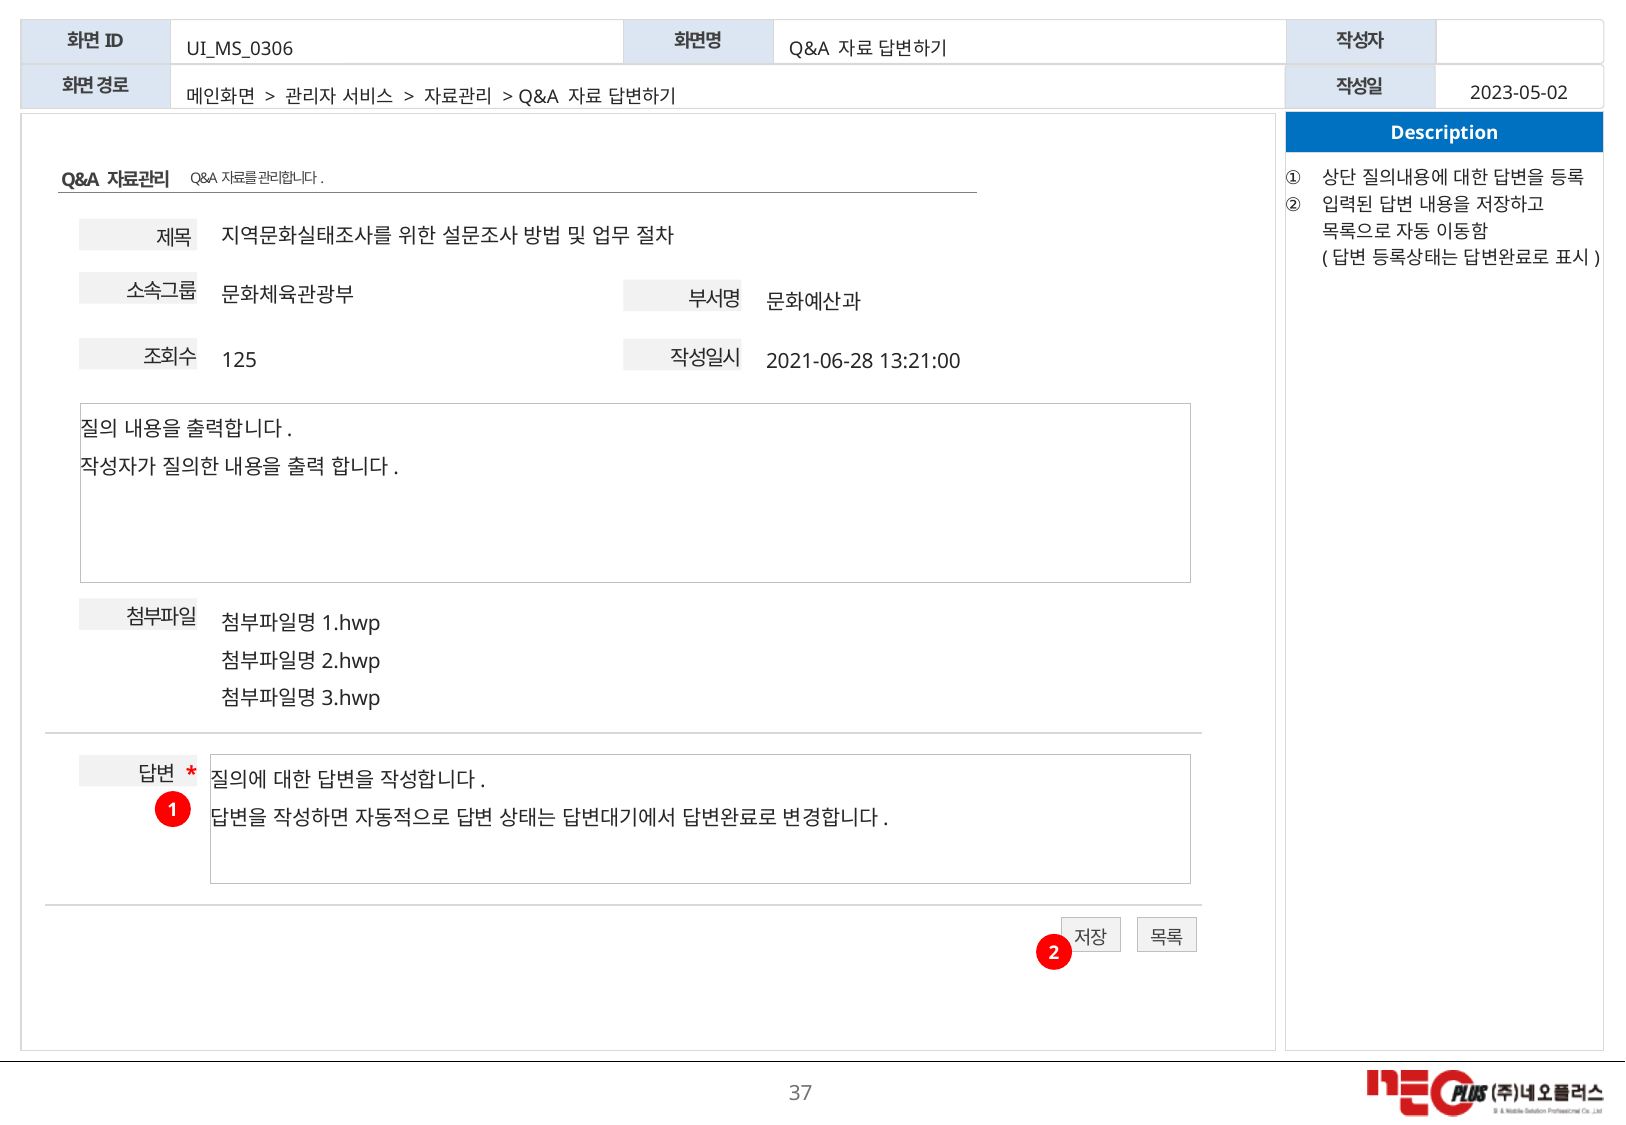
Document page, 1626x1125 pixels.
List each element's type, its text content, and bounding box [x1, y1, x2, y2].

text_box 상단 질의내용에 대한 답변을 등록 입력된 답변 내용을 저장하고 목록으로 자동 이동함 (답변 등록상태는 답변완료로 표시) [1284, 160, 1604, 890]
text_box 문화체육관광부 [221, 271, 600, 304]
text_box 질의 내용을 출력합니다. 작성자가 질의한 내용을 출력 합니다. [80, 403, 1191, 583]
text_box 작성일시 [623, 338, 742, 371]
text_box Q&A자료를 관리합니다. [186, 160, 590, 192]
text_box 지역문화실태조사를 위한 설문조사 방법 및 업무 절차 [221, 217, 1033, 240]
text_box 제목 [79, 218, 198, 251]
text_box 2021-06-28 13:21:00 [766, 337, 1145, 371]
text_box 2 [1036, 934, 1072, 970]
text_box 질의에 대한 답변을 작성합니다. 답변을 작성하면 자동적으로 답변 상태는 답변대기에서 답변완료로 변경합니다. [210, 754, 1191, 884]
text_box [1434, 19, 1604, 67]
text_box [1438, 66, 1608, 114]
text_box 문화예산과 [766, 278, 1145, 312]
text_box 첨부파일명1.hwp 첨부파일명2.hwp 첨부파일명3.hwp [221, 597, 600, 719]
text_box 메인화면 > 관리자 서비스 > 자료관리 > Q&A 자료 답변하기 [174, 66, 1285, 114]
text_box Q&A 자료관리 [61, 161, 146, 192]
text_box 2023-05-02 [1438, 66, 1600, 107]
text_box Q&A 자료 답변하기 [777, 19, 1285, 66]
text_box 부서명 [623, 279, 742, 312]
picture [1367, 1070, 1604, 1117]
text_box 125 [221, 336, 600, 370]
text_box 소속그룹 [79, 272, 198, 304]
text_box 첨부파일 [79, 598, 198, 630]
text_box 1 [155, 791, 191, 827]
text_box 목록 [1137, 917, 1197, 952]
text_box UI_MS_0306 [174, 19, 624, 67]
text_box 저장 [1061, 917, 1121, 952]
text_box 답변 * [79, 754, 198, 787]
text_box 조회수 [79, 337, 198, 370]
